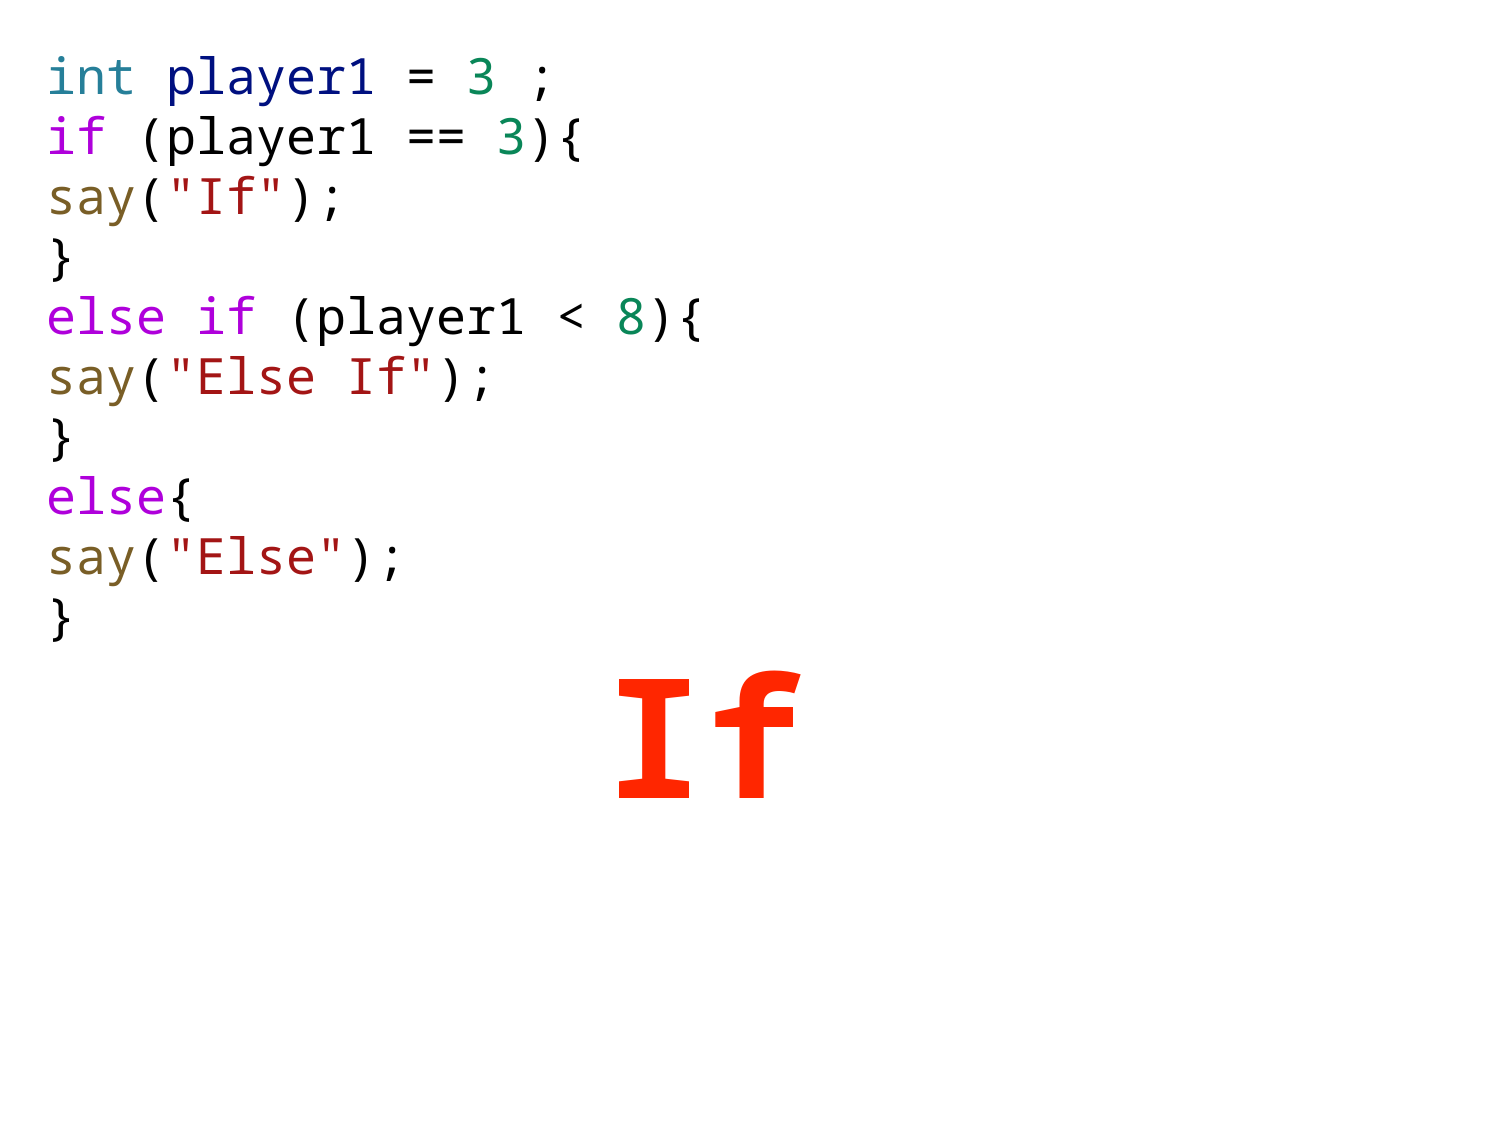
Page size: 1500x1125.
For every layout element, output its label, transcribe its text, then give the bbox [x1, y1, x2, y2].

text_box int player1 = 3 ; if (player1 == 3){ say("If"); } else if (player1 < 8){ say("Else If"); } else{ say("Else"); } [31, 37, 1469, 713]
text_box If [589, 624, 820, 840]
